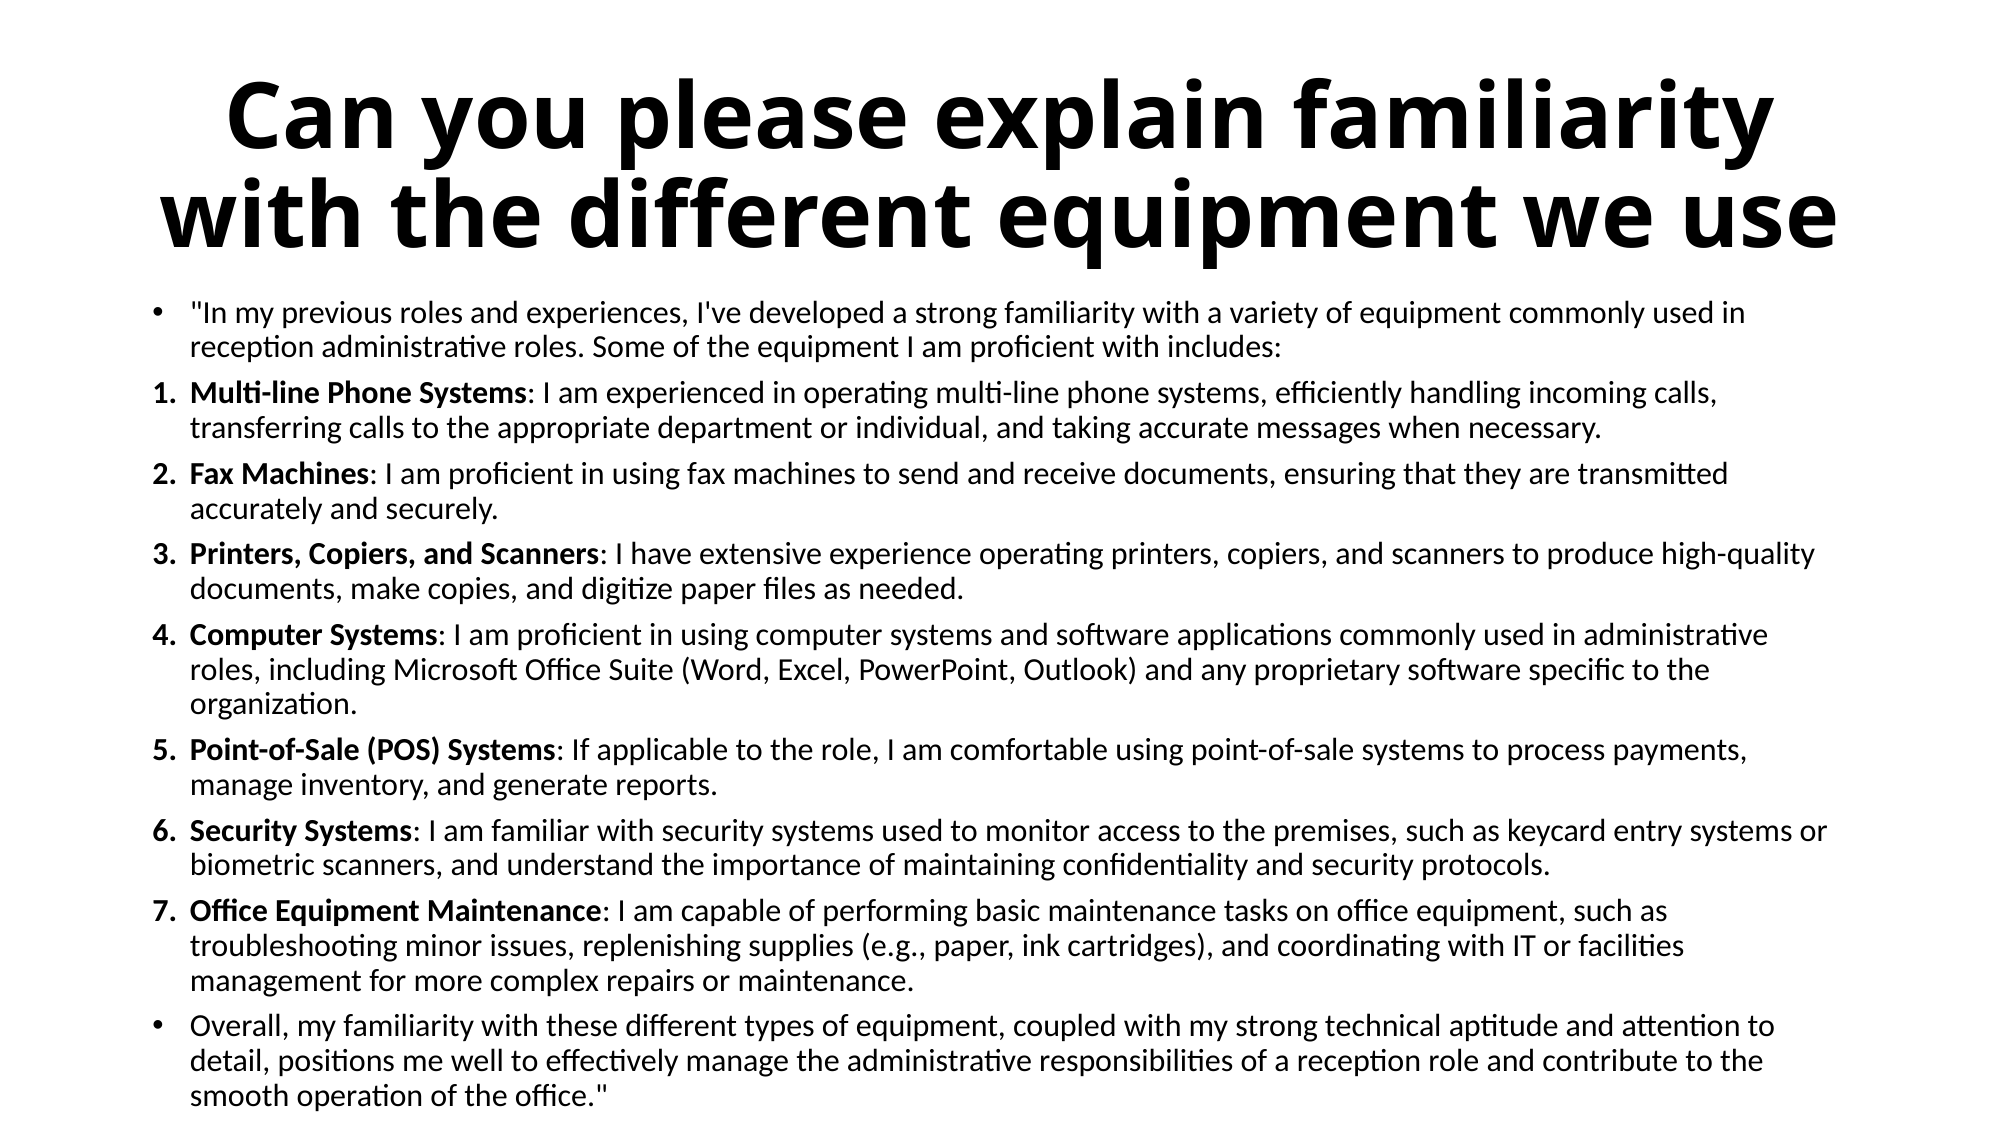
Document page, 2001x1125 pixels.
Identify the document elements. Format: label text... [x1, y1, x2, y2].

title Can you please explain familiarity with the different equipment we use [137, 59, 1863, 278]
list "In my previous roles and experiences, I've developed a strong familiarity with a variety of equipment commonly used in reception administrative roles. Some of the equipment I am proficient with includes: Multi-line Phone Systems: I am experienced in operating multi-line phone systems, efficiently handling incoming calls, transferring calls to the appropriate department or individual, and taking accurate messages when necessary. Fax Machines: I am proficient in using fax machines to send and receive documents, ensuring that they are transmitted accurately and securely. Printers, Copiers, and Scanners: I have extensive experience operating printers, copiers, and scanners to produce high-quality documents, make copies, and digitize paper files as needed. Computer Systems: I am proficient in using computer systems and software applications commonly used in administrative roles, including Microsoft Office Suite (Word, Excel, PowerPoint, Outlook) and any proprietary software specific to the organization. Point-of-Sale (POS) Systems: If applicable to the role, I am comfortable using point-of-sale systems to process payments, manage inventory, and generate reports. Security Systems: I am familiar with security systems used to monitor access to the premises, such as keycard entry systems or biometric scanners, and understand the importance of maintaining confidentiality and security protocols. Office Equipment Maintenance: I am capable of performing basic maintenance tasks on office equipment, such as troubleshooting minor issues, replenishing supplies (e.g., paper, ink cartridges), and coordinating with IT or facilities management for more complex repairs or maintenance. Overall, my familiarity with these different types of equipment, coupled with my strong technical aptitude and attention to detail, positions me well to effectively manage the administrative responsibilities of a reception role and contribute to the smooth operation of the office." [137, 288, 1863, 1125]
